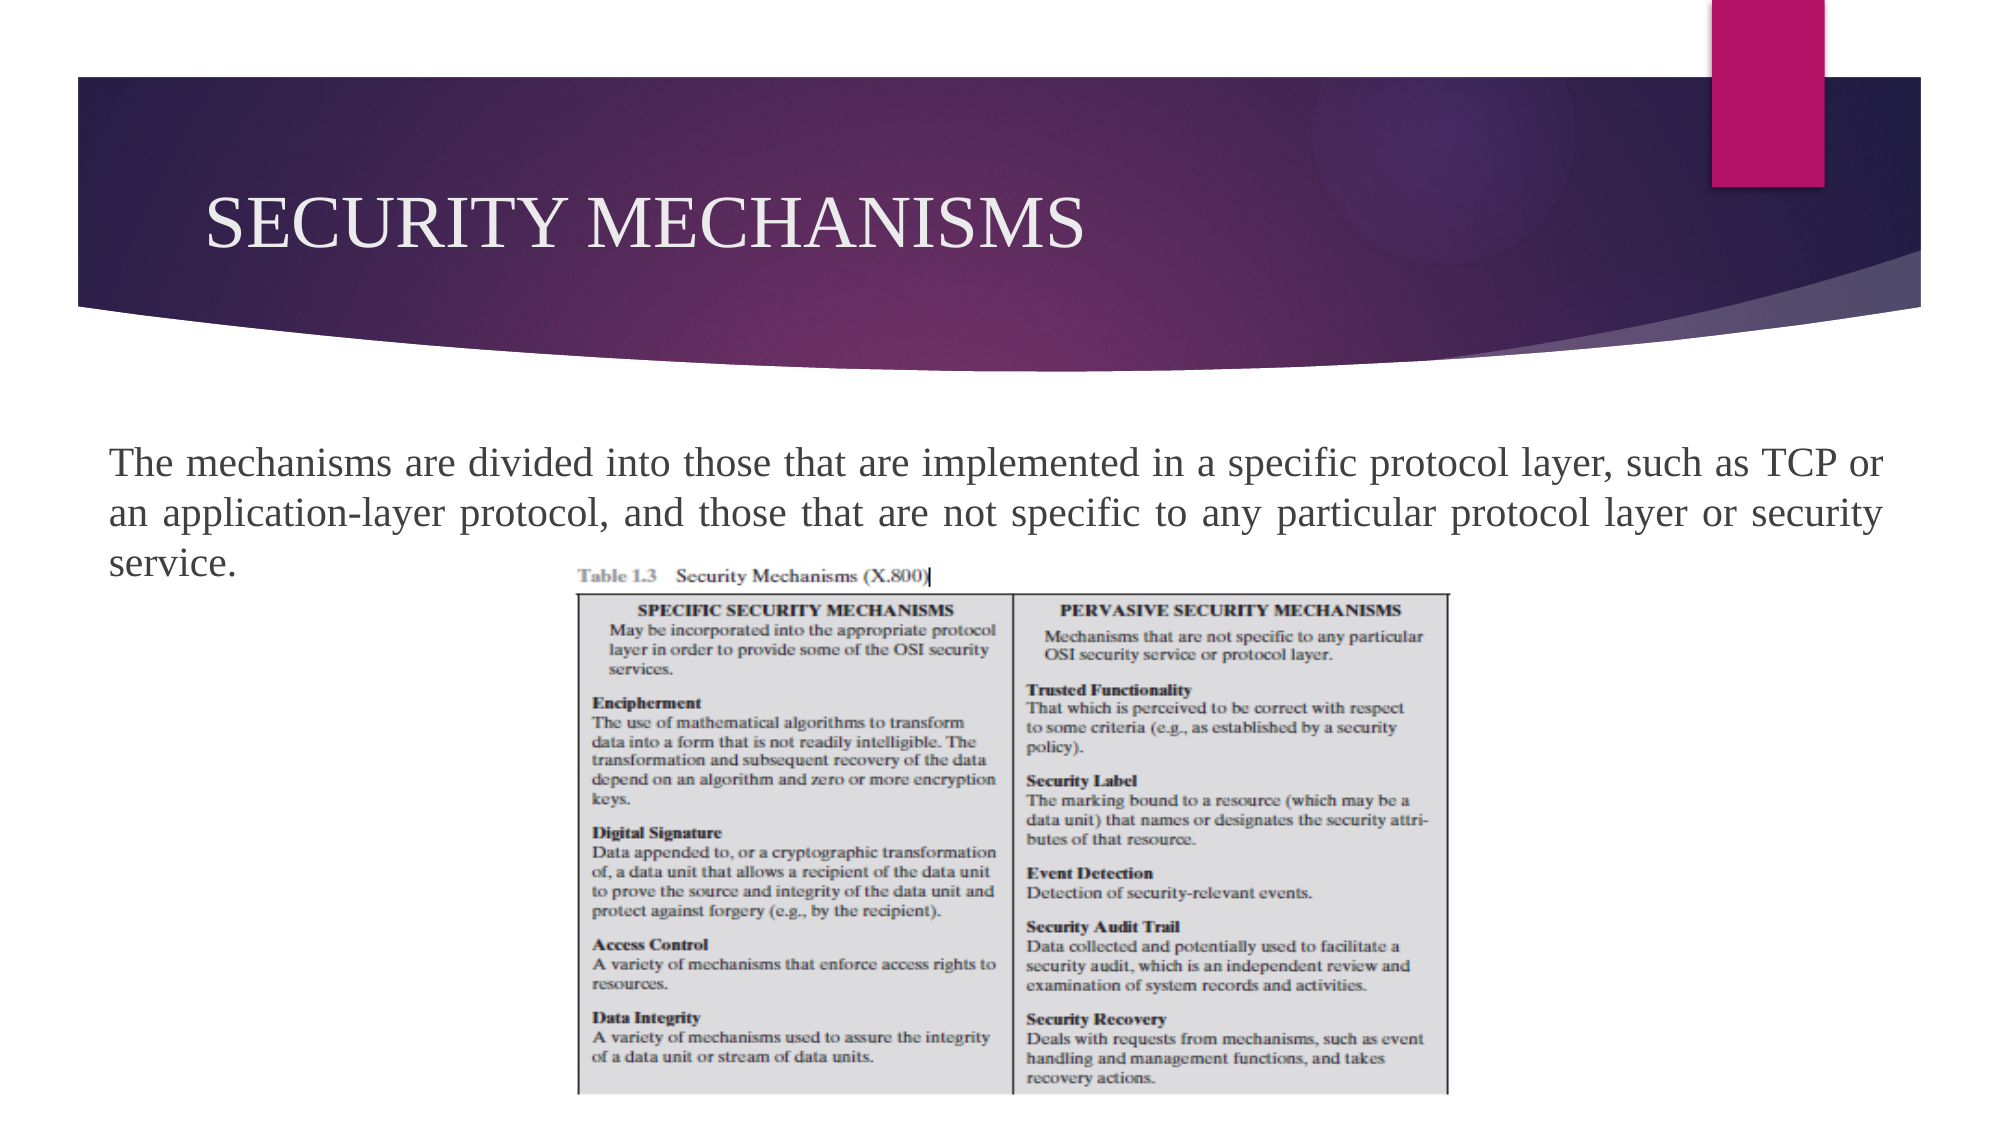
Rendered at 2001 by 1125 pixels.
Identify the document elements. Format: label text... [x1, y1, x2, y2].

list The mechanisms are divided into those that are implemented in a specific protocol layer, such as TCP or an application-layer protocol, and those that are not specific to any particular protocol layer or security service. [93, 427, 1901, 1103]
picture [567, 558, 1462, 1104]
title SECURITY MECHANISMS [189, 159, 1627, 276]
